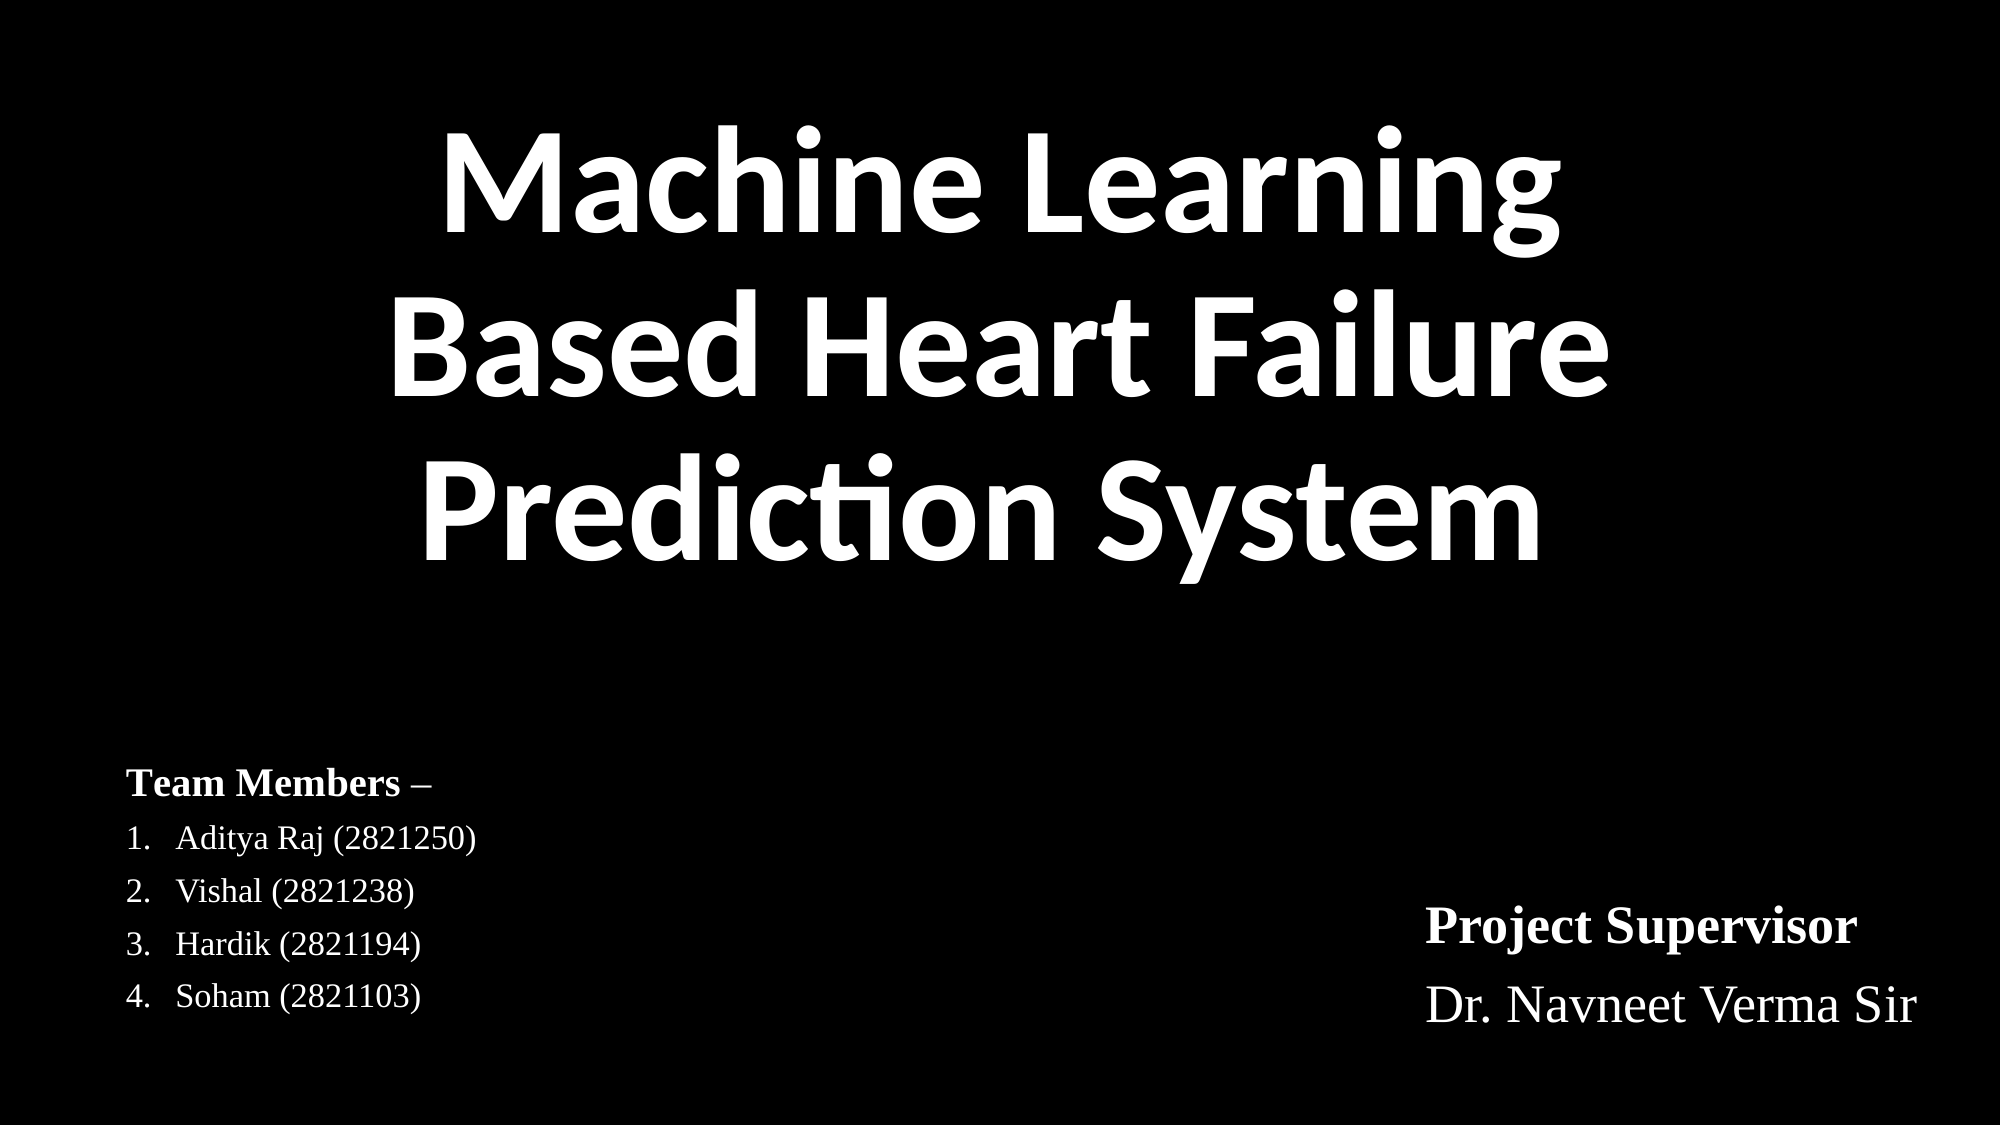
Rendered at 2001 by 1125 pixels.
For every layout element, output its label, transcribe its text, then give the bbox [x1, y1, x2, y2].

subtitle Team Members – Aditya Raj (2821250) Vishal (2821238) Hardik (2821194) Soham (2821103) [110, 753, 887, 1026]
text_box Project Supervisor Dr. Navneet Verma Sir [1410, 889, 2000, 1125]
title Machine Learning Based Heart Failure Prediction System [249, 81, 1750, 751]
